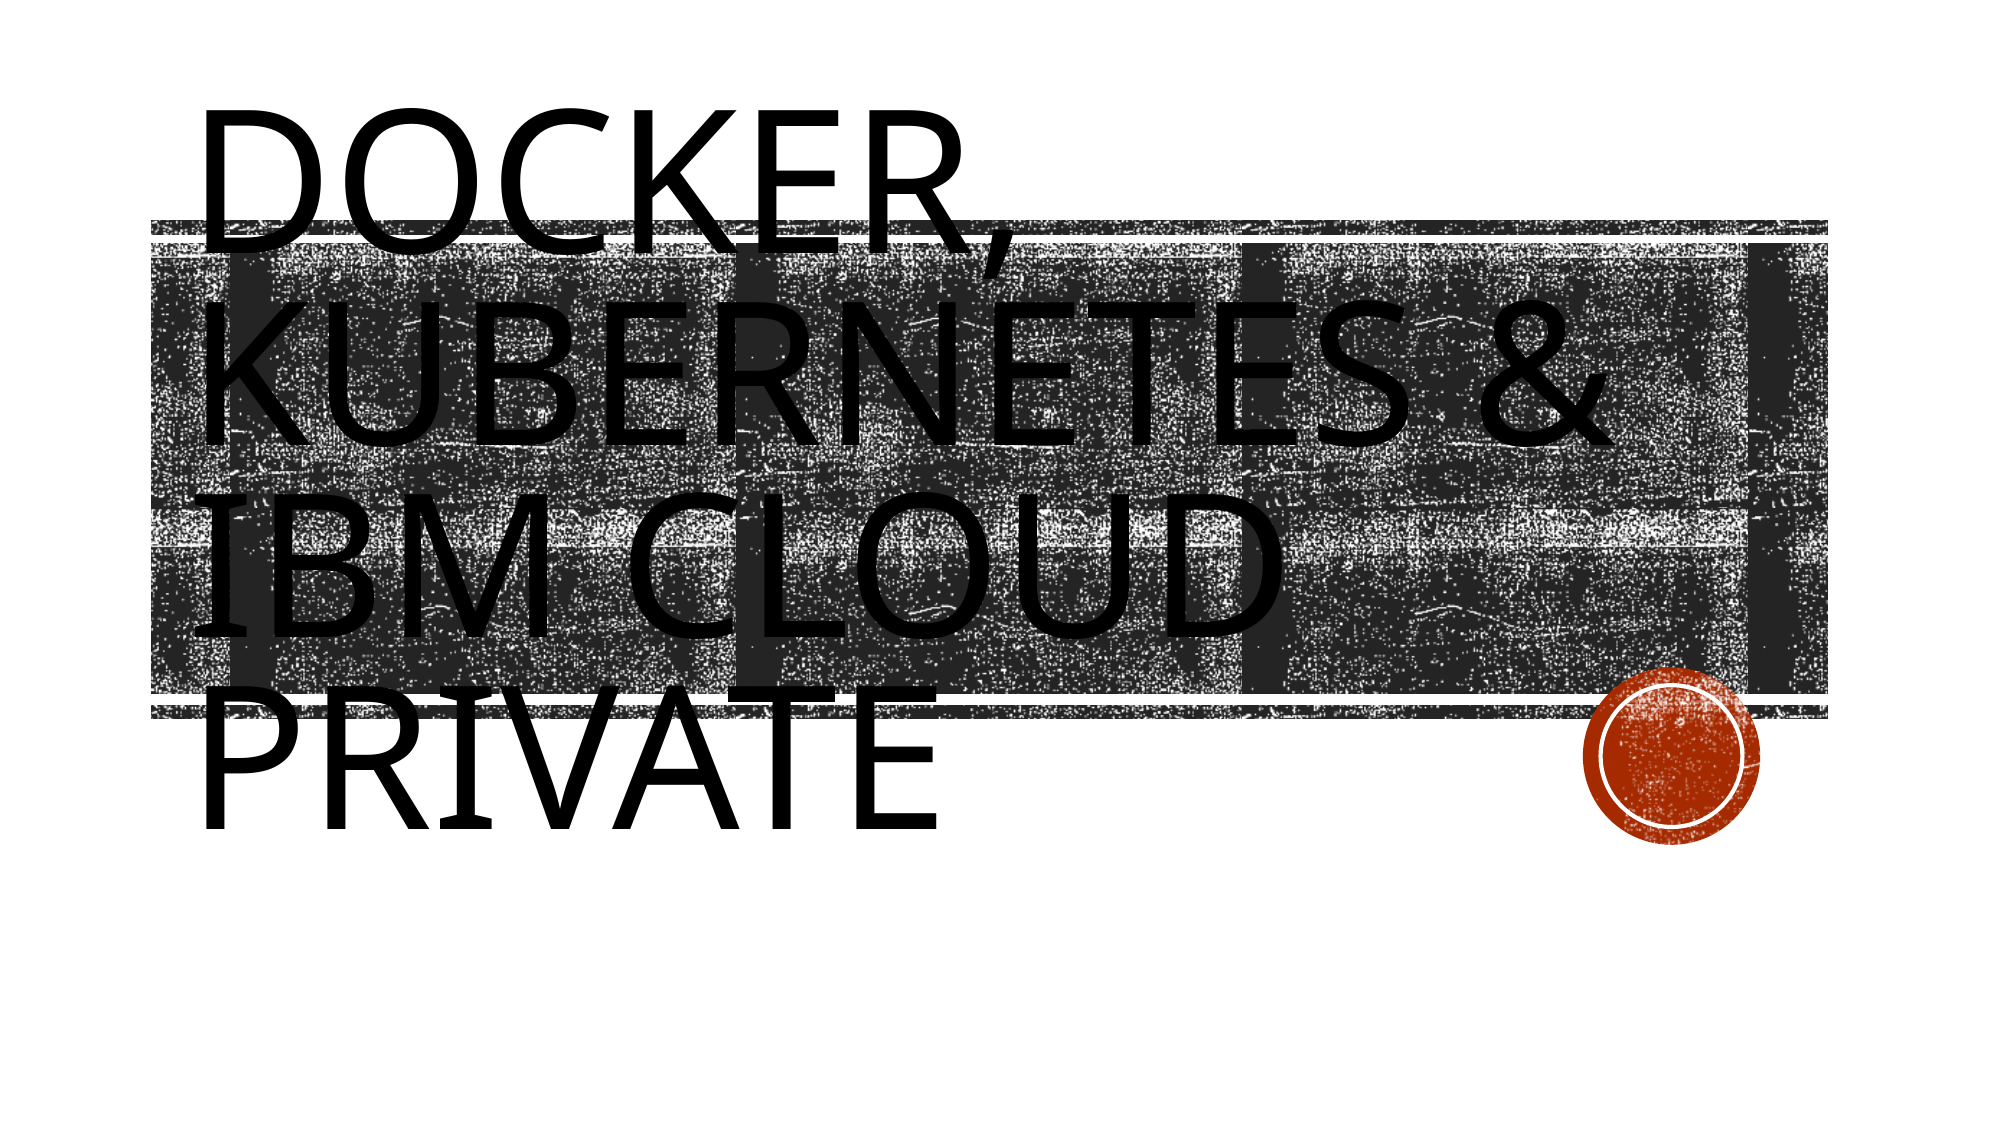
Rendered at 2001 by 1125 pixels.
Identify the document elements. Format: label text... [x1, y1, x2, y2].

title DOCKER, kubernetes & Ibm cloud private [172, 234, 1808, 733]
